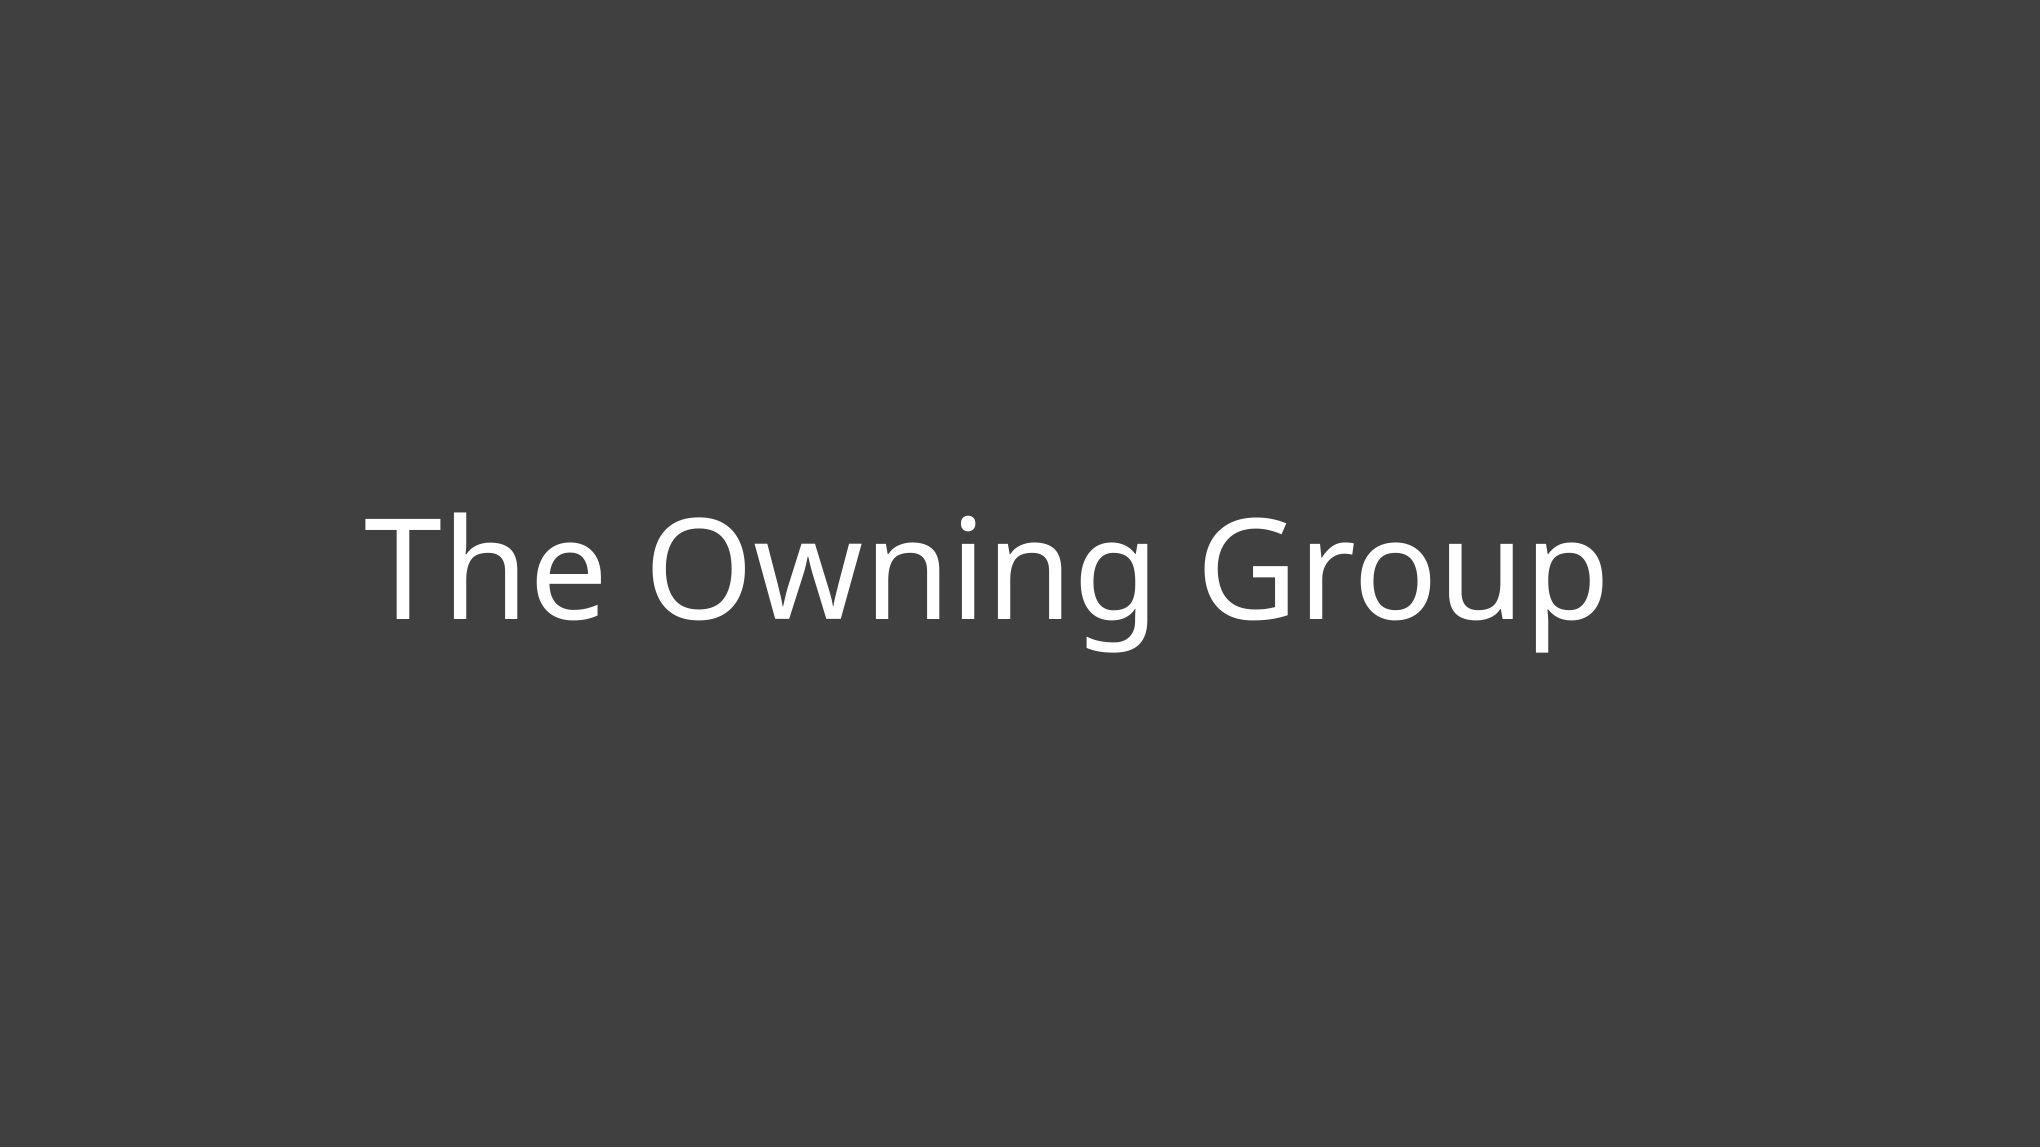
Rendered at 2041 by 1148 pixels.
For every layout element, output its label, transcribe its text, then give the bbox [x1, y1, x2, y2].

title The Owning Group [0, 31, 1976, 1116]
